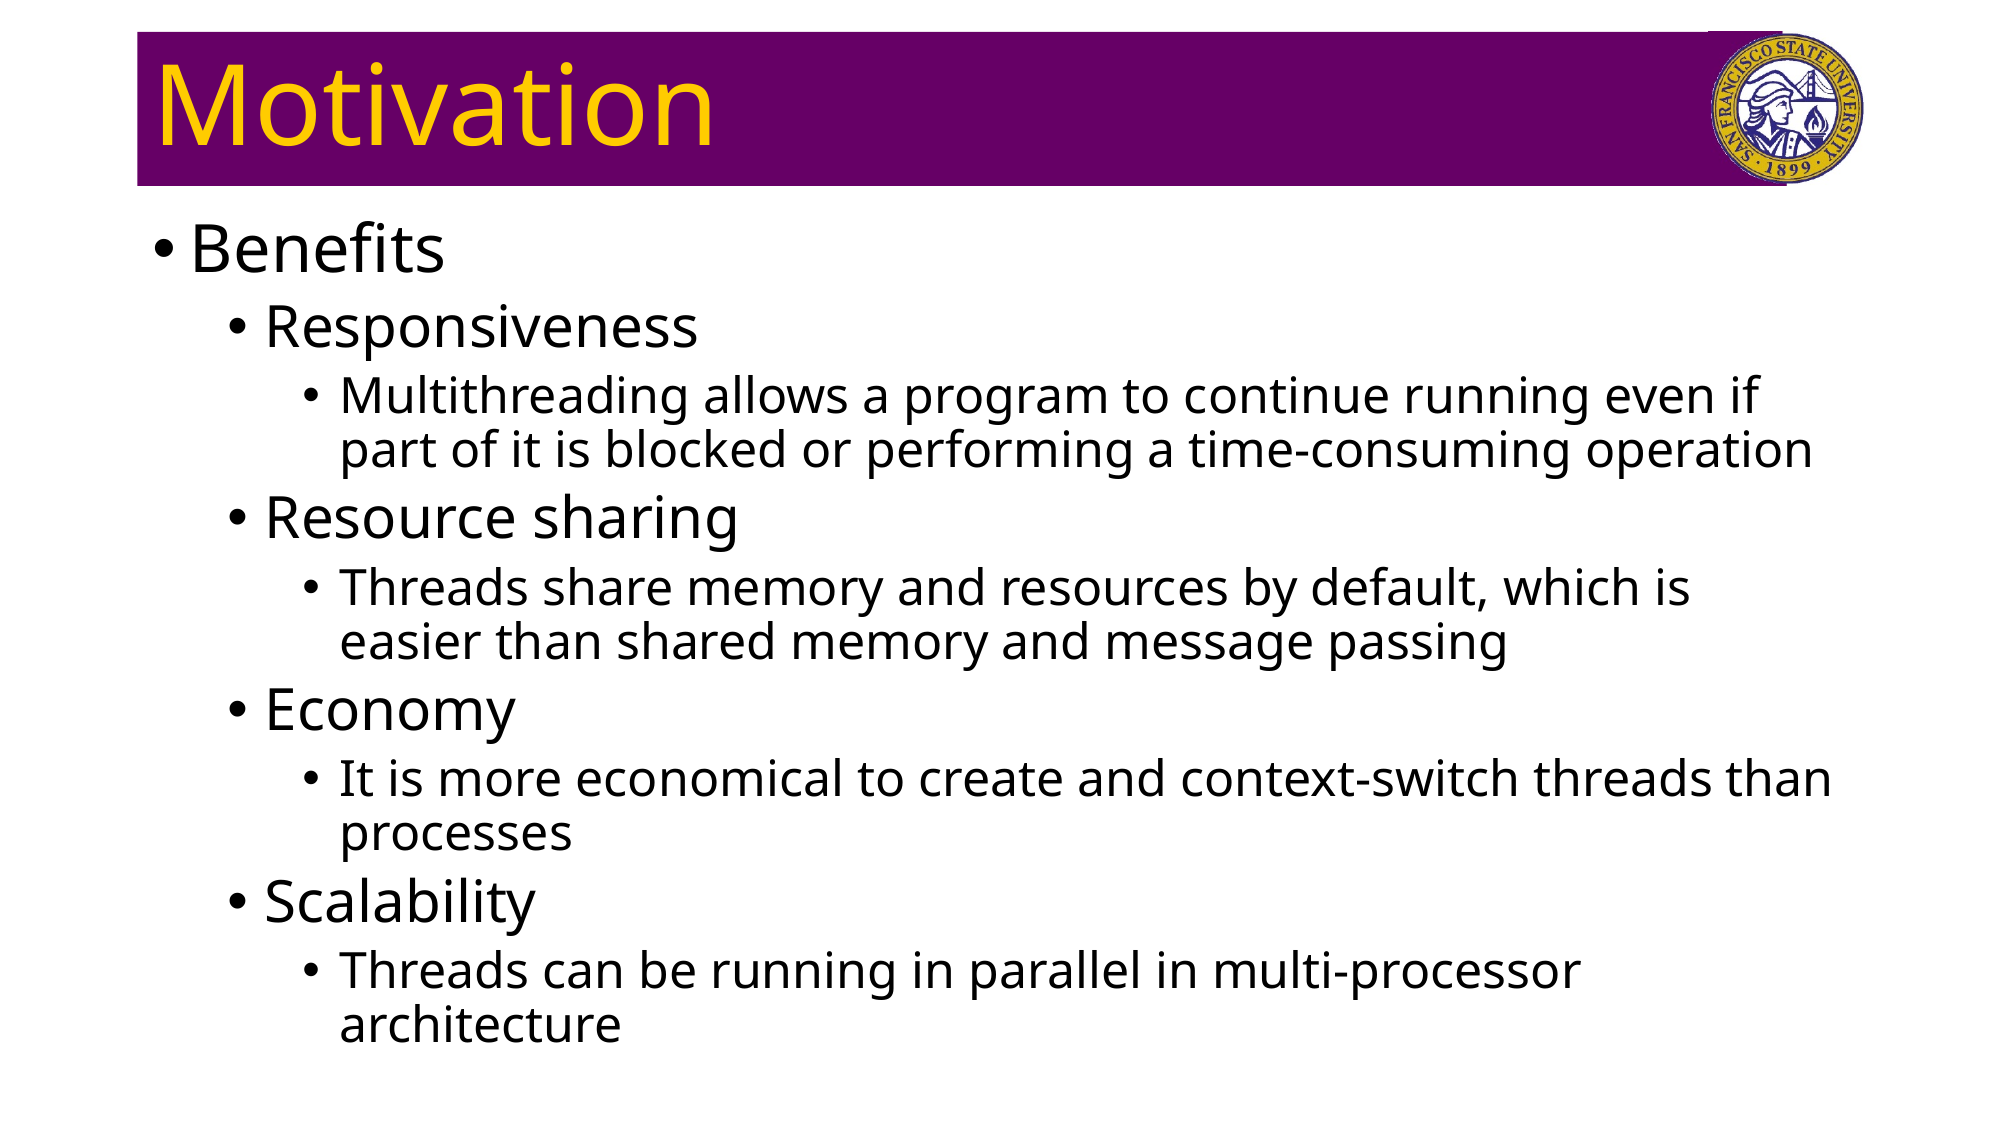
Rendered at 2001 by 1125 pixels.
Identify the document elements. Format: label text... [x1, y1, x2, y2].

title Motivation [137, 31, 1711, 186]
list Benefits Responsiveness Multithreading allows a program to continue running even if part of it is blocked or performing a time-consuming operation Resource sharing Threads share memory and resources by default, which is easier than shared memory and message passing Economy It is more economical to create and context-switch threads than processes Scalability Threads can be running in parallel in multi-processor architecture [137, 207, 1862, 1125]
picture [1711, 31, 1865, 186]
